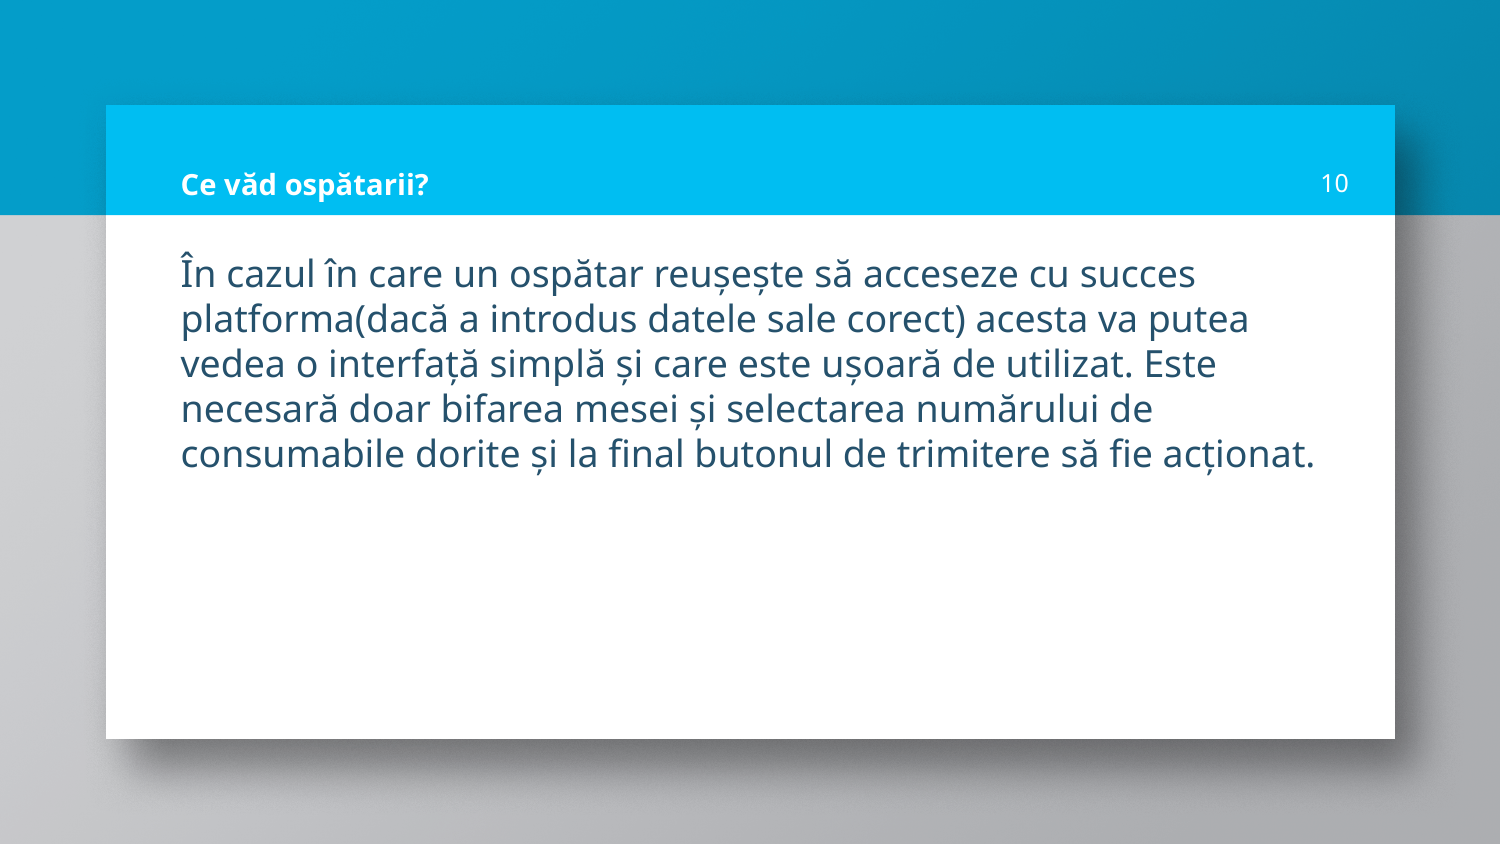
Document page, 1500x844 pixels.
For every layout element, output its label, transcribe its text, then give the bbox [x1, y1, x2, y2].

title Ce văd ospătarii? [165, 106, 1273, 217]
list În cazul în care un ospătar reușește să acceseze cu succes platforma(dacă a introdus datele sale corect) acesta va putea vedea o interfață simplă și care este ușoară de utilizat. Este necesară doar bifarea mesei și selectarea numărului de consumabile dorite și la final butonul de trimitere să fie acționat. [165, 235, 1364, 692]
picture [0, 216, 1500, 844]
slide_number 10 [1273, 106, 1364, 217]
